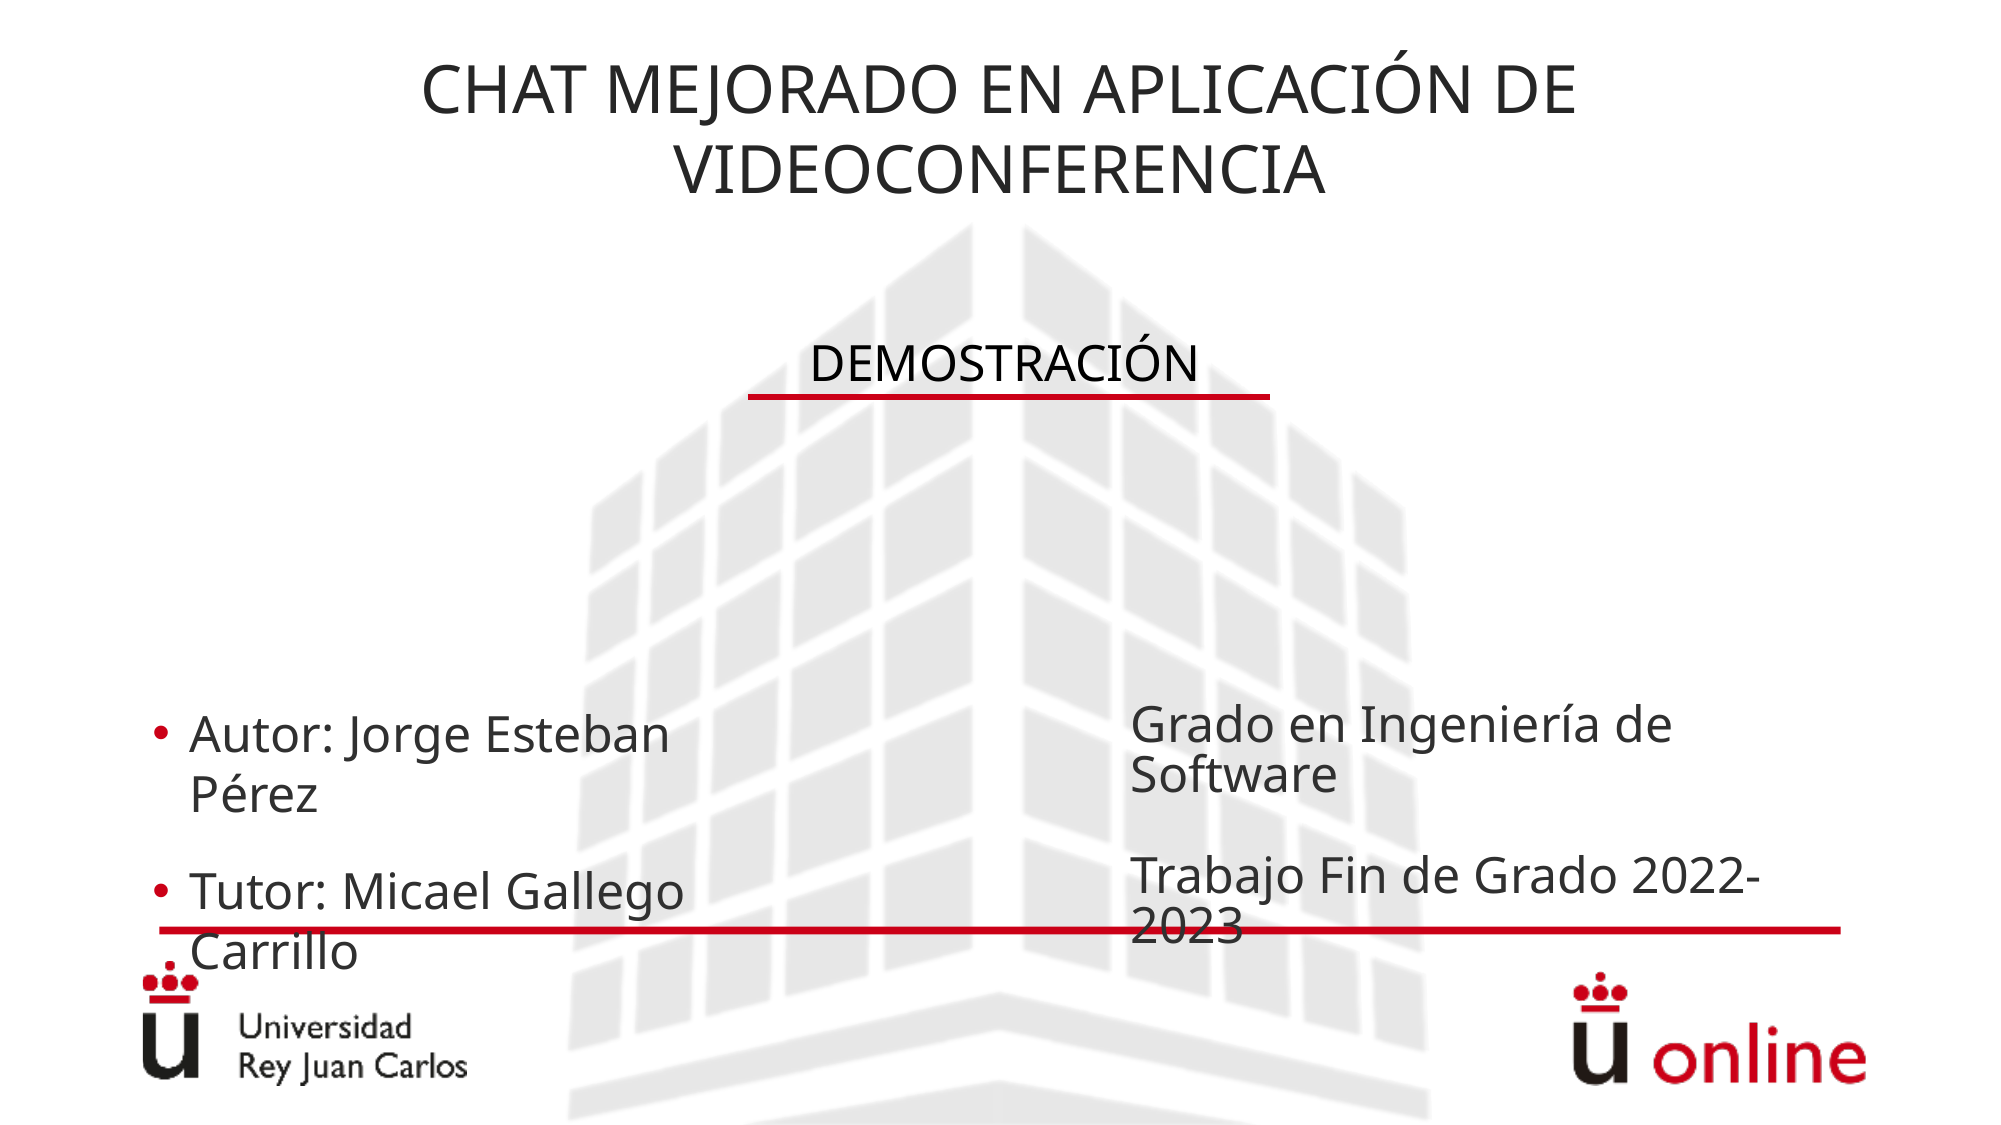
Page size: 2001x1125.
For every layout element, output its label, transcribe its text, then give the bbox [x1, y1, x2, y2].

text_box Autor: Jorge Esteban Pérez Tutor: Micael Gallego Carrillo [137, 694, 830, 949]
picture [1571, 971, 1869, 1086]
picture [142, 961, 467, 1086]
text_box Grado en Ingeniería de Software Trabajo Fin de Grado 2022-2023 [1115, 694, 1822, 868]
text_box CHAT MEJORADO EN APLICACIÓN DE VIDEOCONFERENCIA [396, 39, 1603, 245]
text_box DEMOSTRACIÓN [555, 324, 1456, 399]
